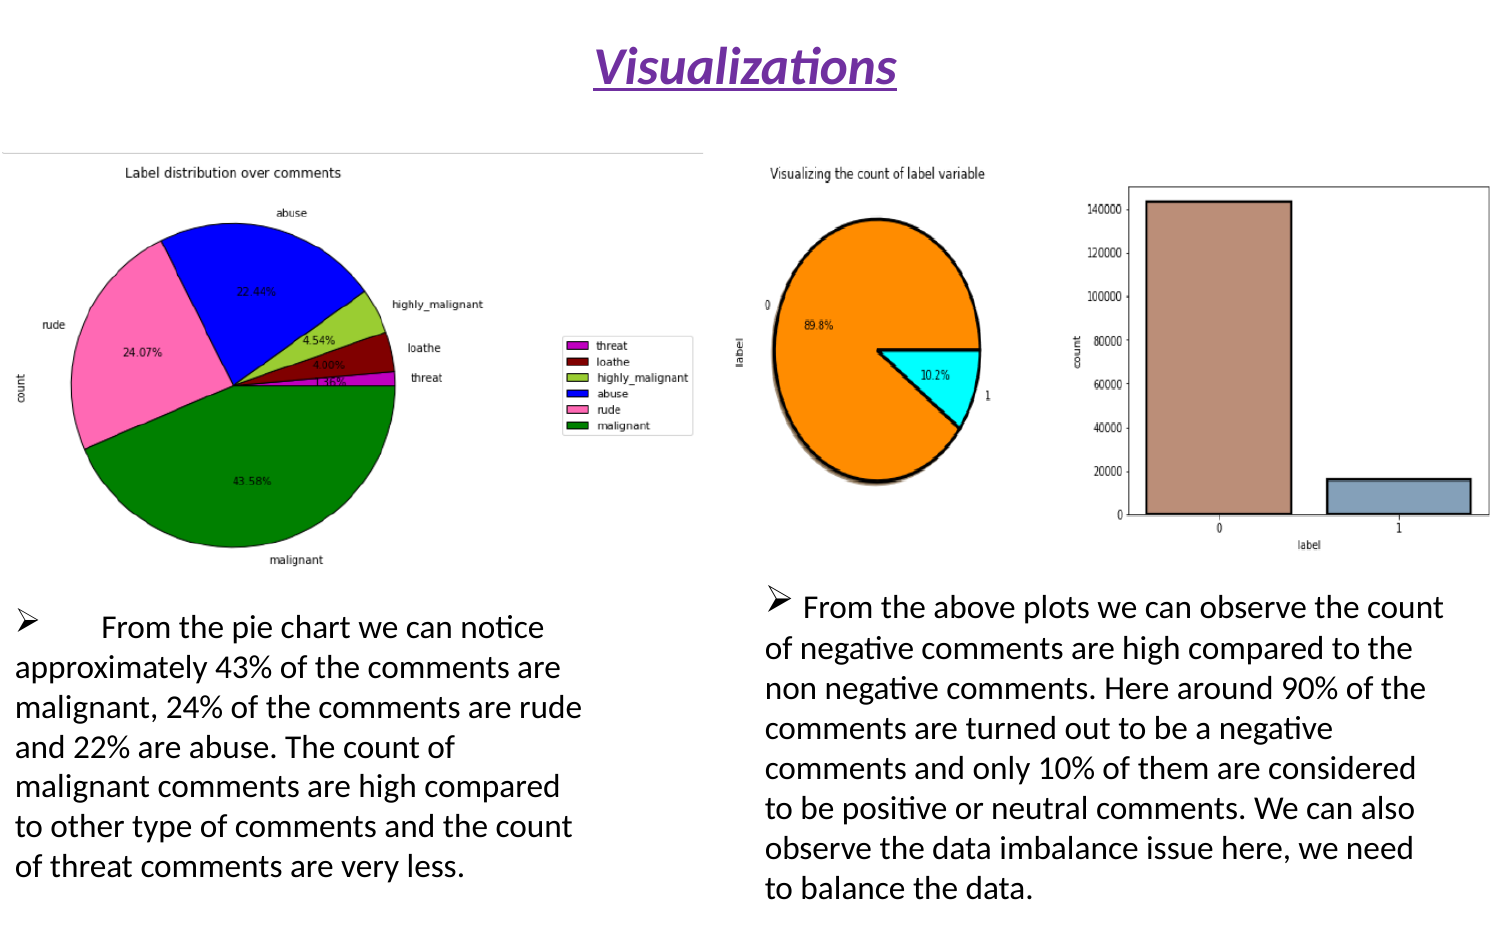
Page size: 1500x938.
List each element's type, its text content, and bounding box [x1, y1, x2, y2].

text_box From the above plots we can observe the count of negative comments are high compared to the non negative comments. Here around 90% of the comments are turned out to be a negative comments and only 10% of them are considered to be positive or neutral comments. We can also observe the data imbalance issue here, we need to balance the data. [750, 574, 1465, 938]
picture [726, 152, 1500, 563]
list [0, 152, 704, 575]
text_box From the pie chart we can notice approximately 43% of the comments are malignant, 24% of the comments are rude and 22% are abuse. The count of malignant comments are high compared to other type of comments and the count of threat comments are very less. [0, 597, 610, 892]
title Visualizations [70, 23, 1421, 104]
